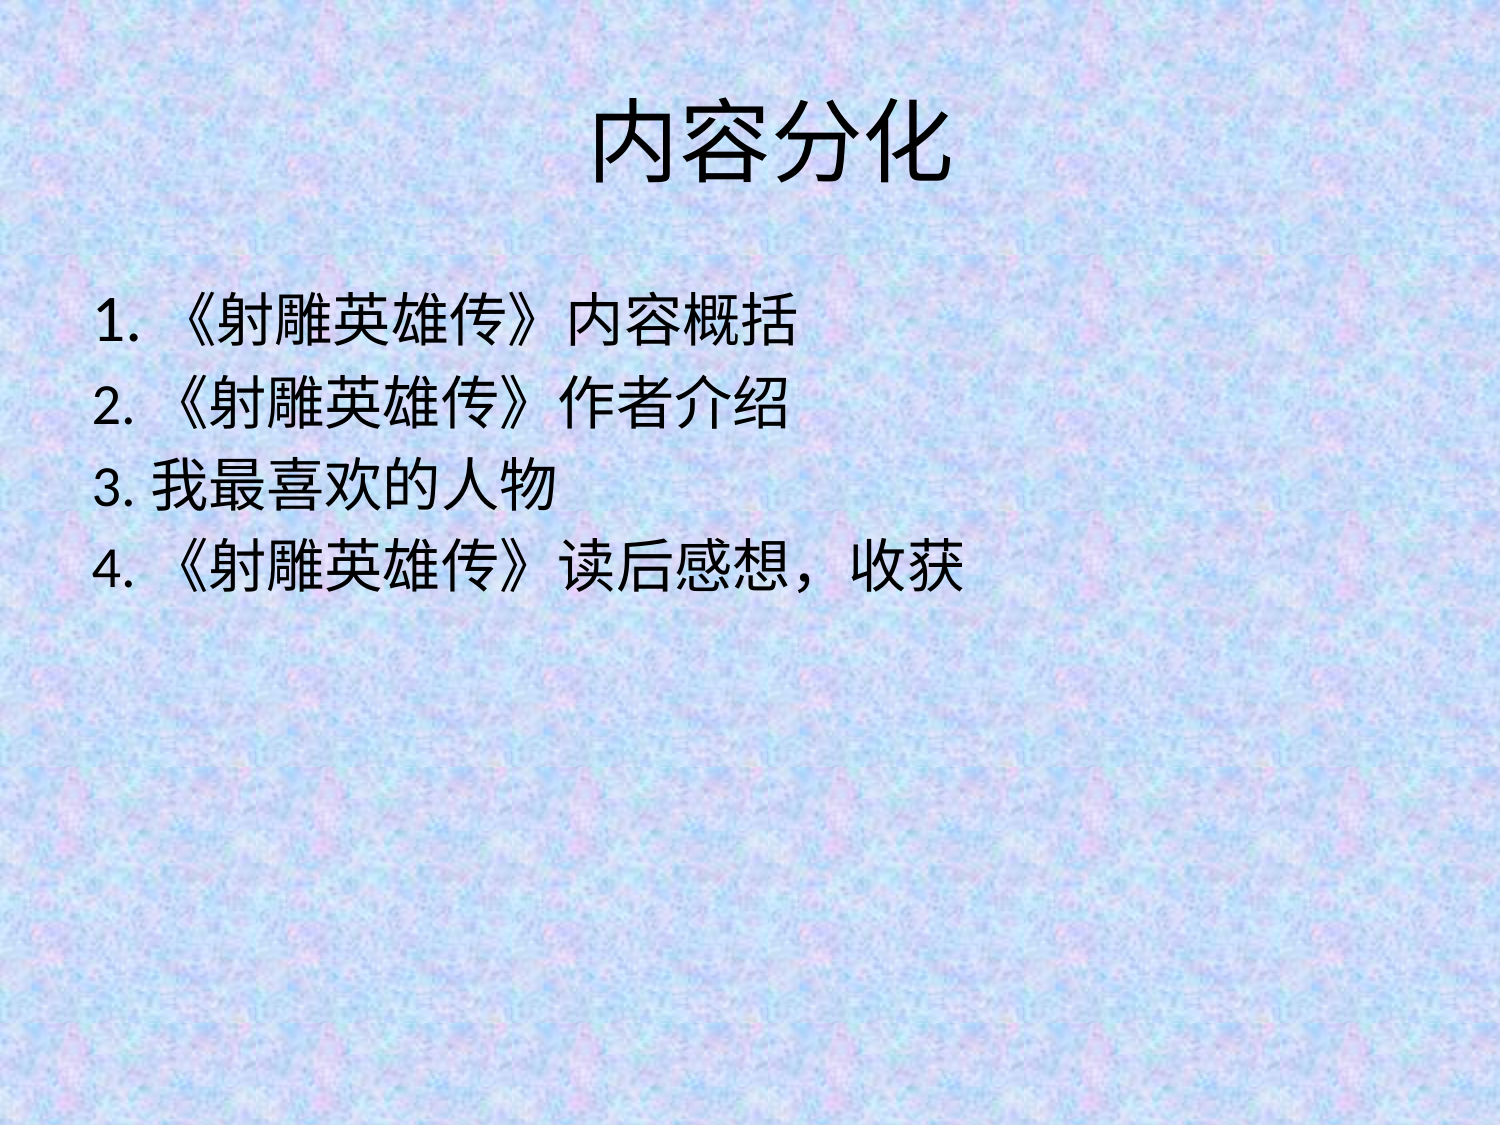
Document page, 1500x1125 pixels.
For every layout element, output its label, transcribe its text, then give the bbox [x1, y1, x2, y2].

list 1.《射雕英雄传》内容概括 2.《射雕英雄传》作者介绍 3.我最喜欢的人物 4.《射雕英雄传》读后感想，收获 [76, 267, 1427, 1010]
title 内容分化 [75, 45, 1425, 233]
picture [0, 0, 1500, 1125]
